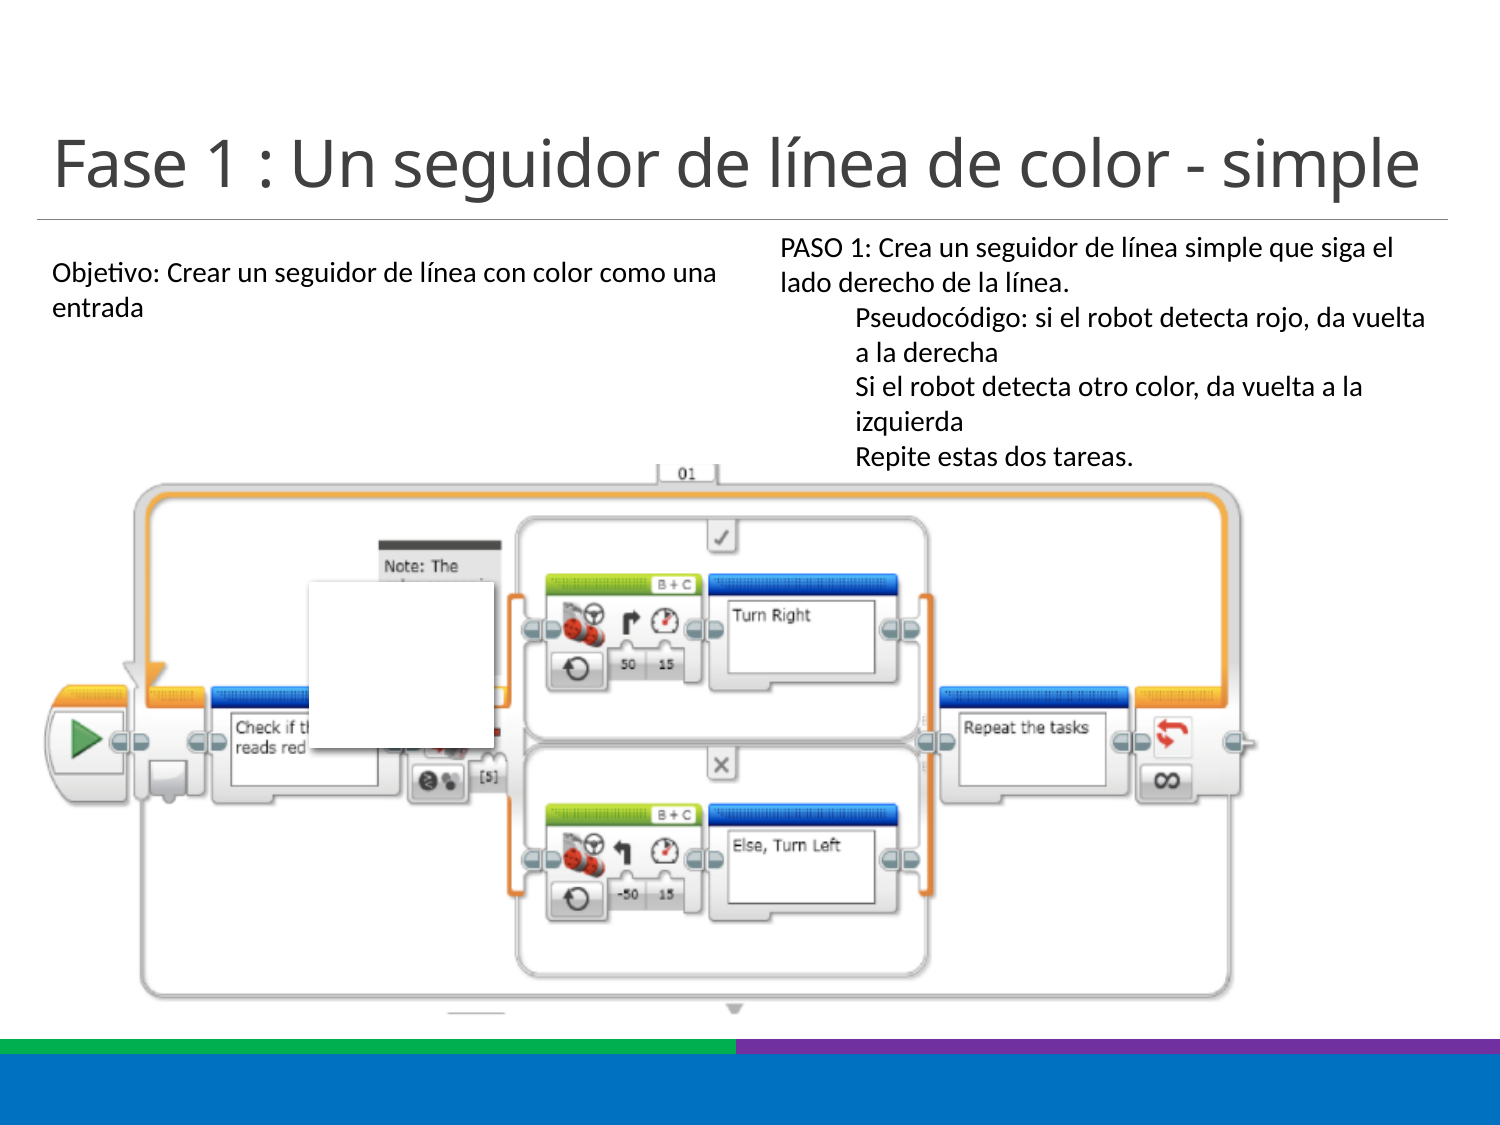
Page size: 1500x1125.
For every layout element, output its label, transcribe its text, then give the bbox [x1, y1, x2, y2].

text_box PASO 1: Crea un seguidor de línea simple que siga el lado derecho de la línea. Pseudocódigo: si el robot detecta rojo, da vuelta a la derecha Si el robot detecta otro color, da vuelta a la izquierda Repite estas dos tareas. [765, 220, 1448, 480]
text_box Objetivo: Crear un seguidor de línea con color como una entrada [37, 245, 765, 331]
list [36, 371, 1274, 1122]
title Fase 1 : Un seguidor de línea de color - simple [37, 64, 1448, 209]
